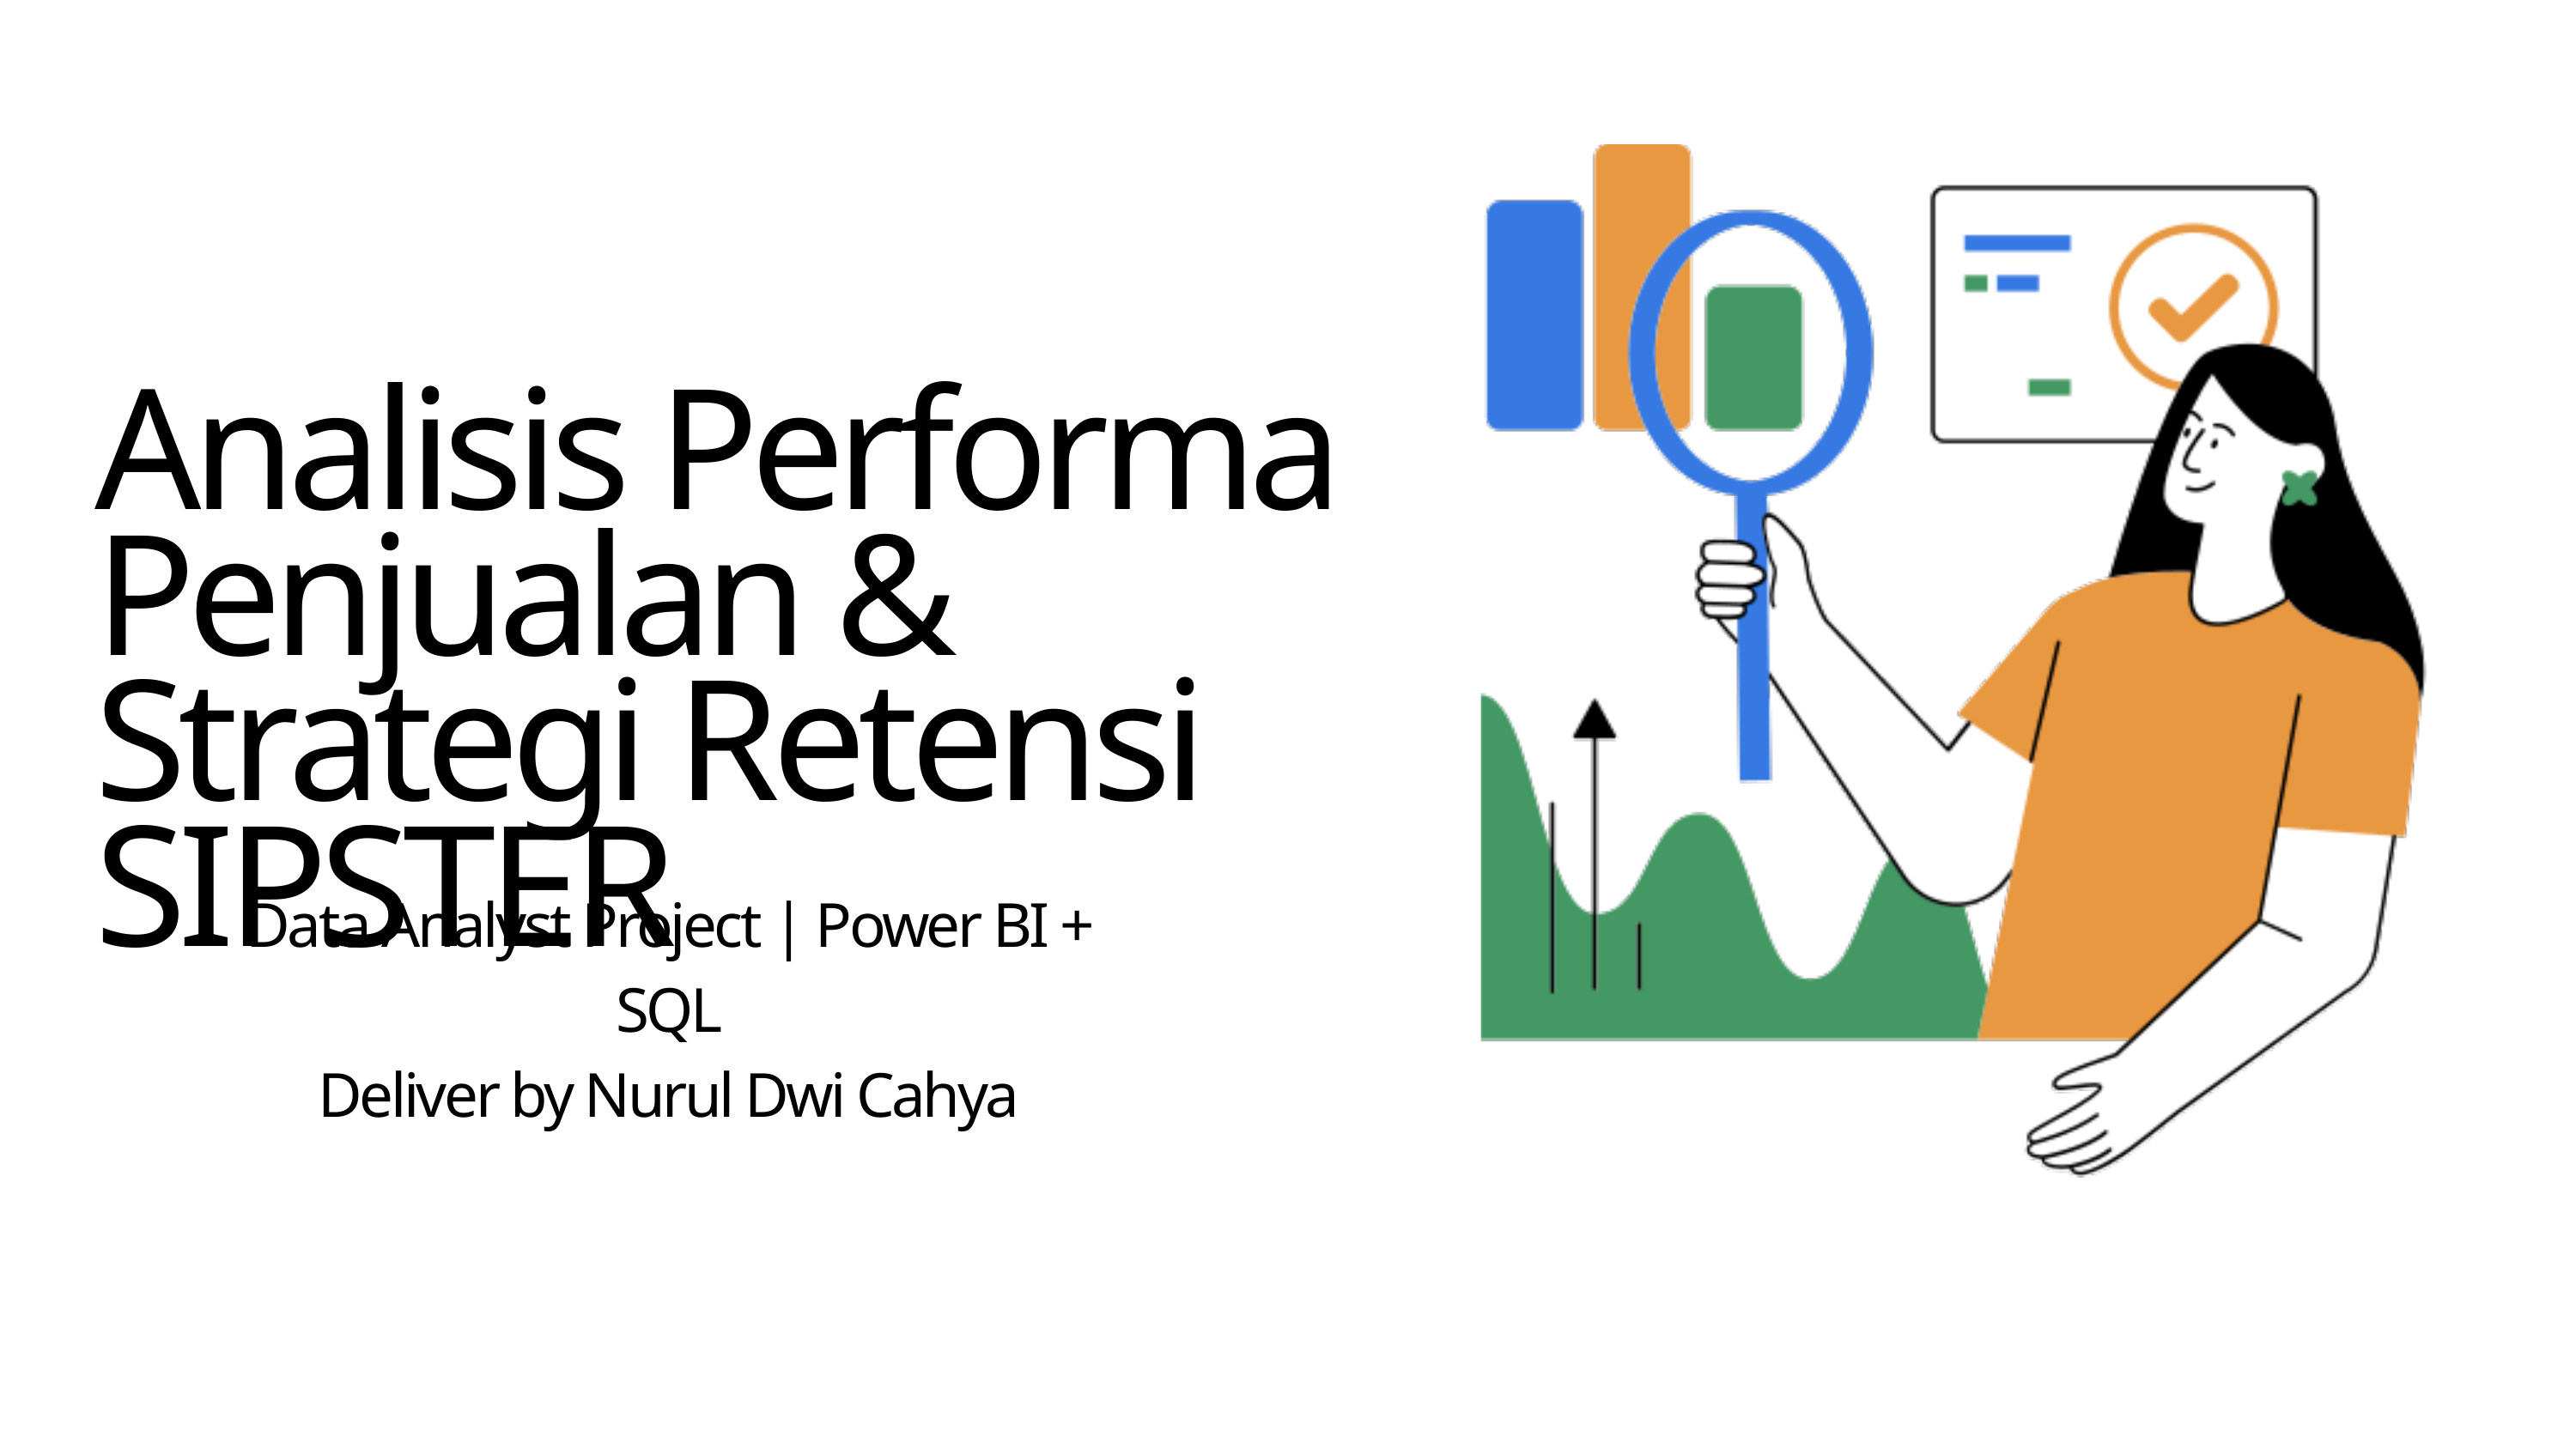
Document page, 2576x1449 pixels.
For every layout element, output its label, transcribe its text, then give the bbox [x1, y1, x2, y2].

text_box Data Analyst Project | Power BI + SQL Deliver by Nurul Dwi Cahya [224, 874, 1114, 1130]
text_box Analisis Performa Penjualan & Strategi Retensi SIPSTER [94, 397, 1425, 979]
text_box [1480, 144, 2432, 1178]
